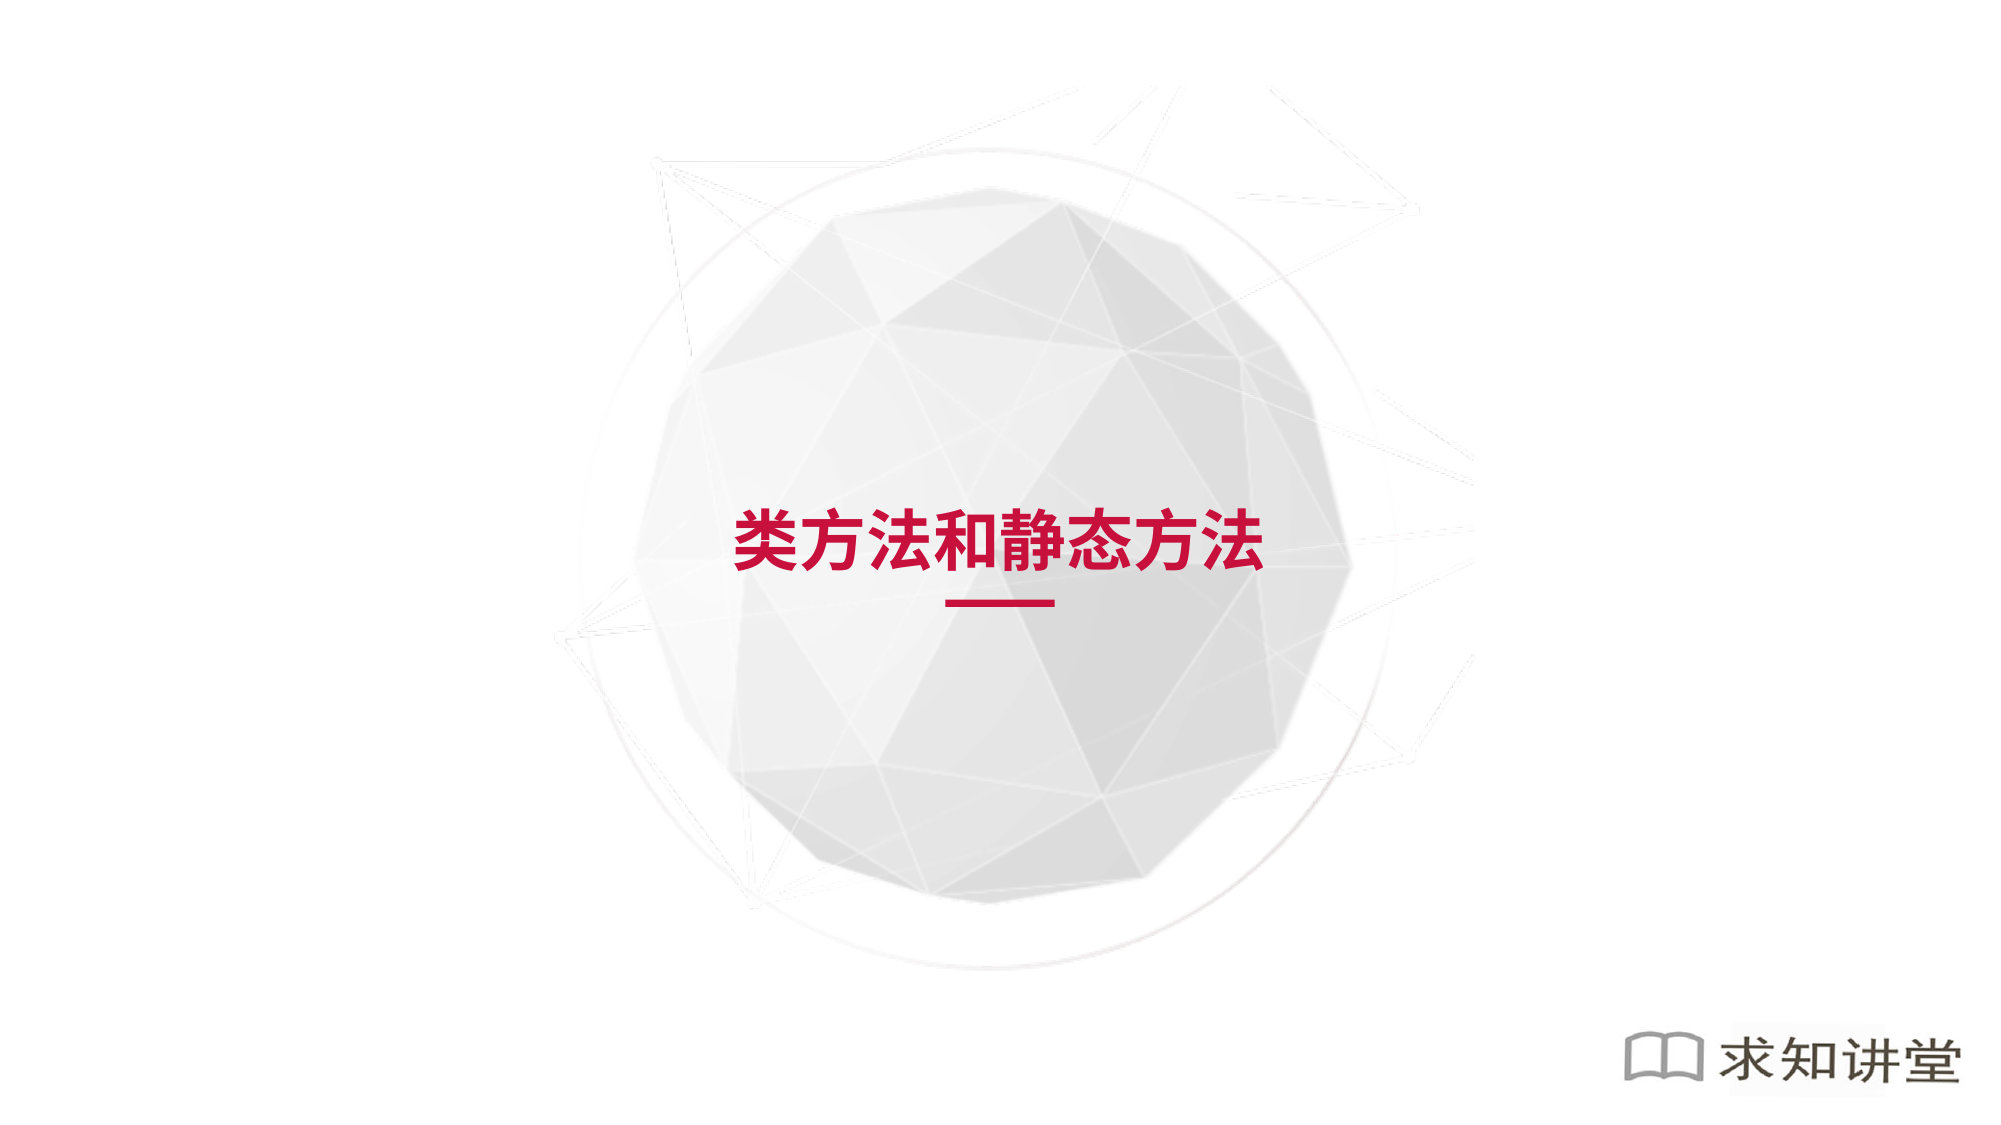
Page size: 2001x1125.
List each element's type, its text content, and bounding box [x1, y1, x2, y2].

title 类方法和静态方法 [137, 435, 1863, 653]
picture [0, 0, 2001, 1125]
